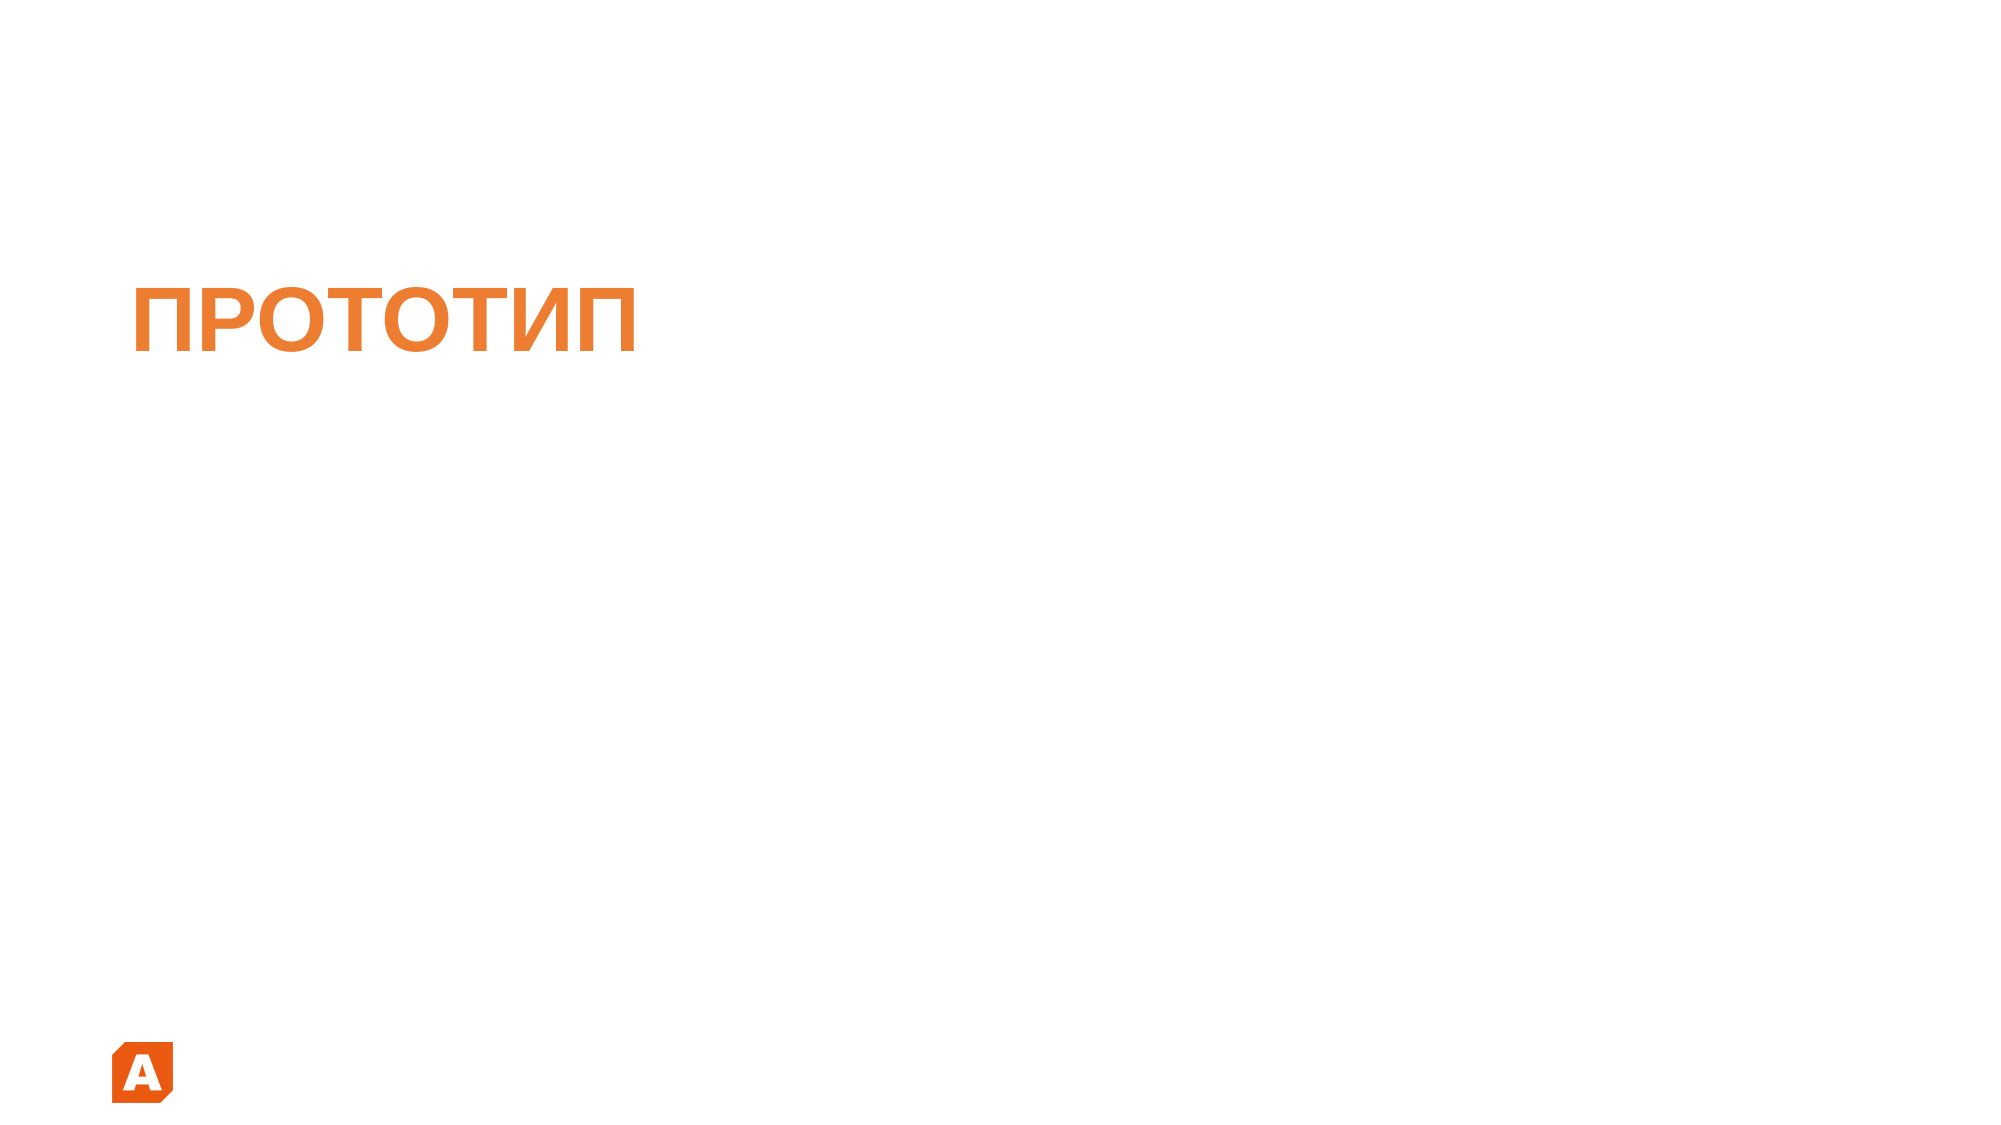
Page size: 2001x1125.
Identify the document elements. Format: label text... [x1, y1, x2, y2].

title ПРОТОТИП [115, 204, 1888, 380]
picture [112, 1042, 173, 1103]
